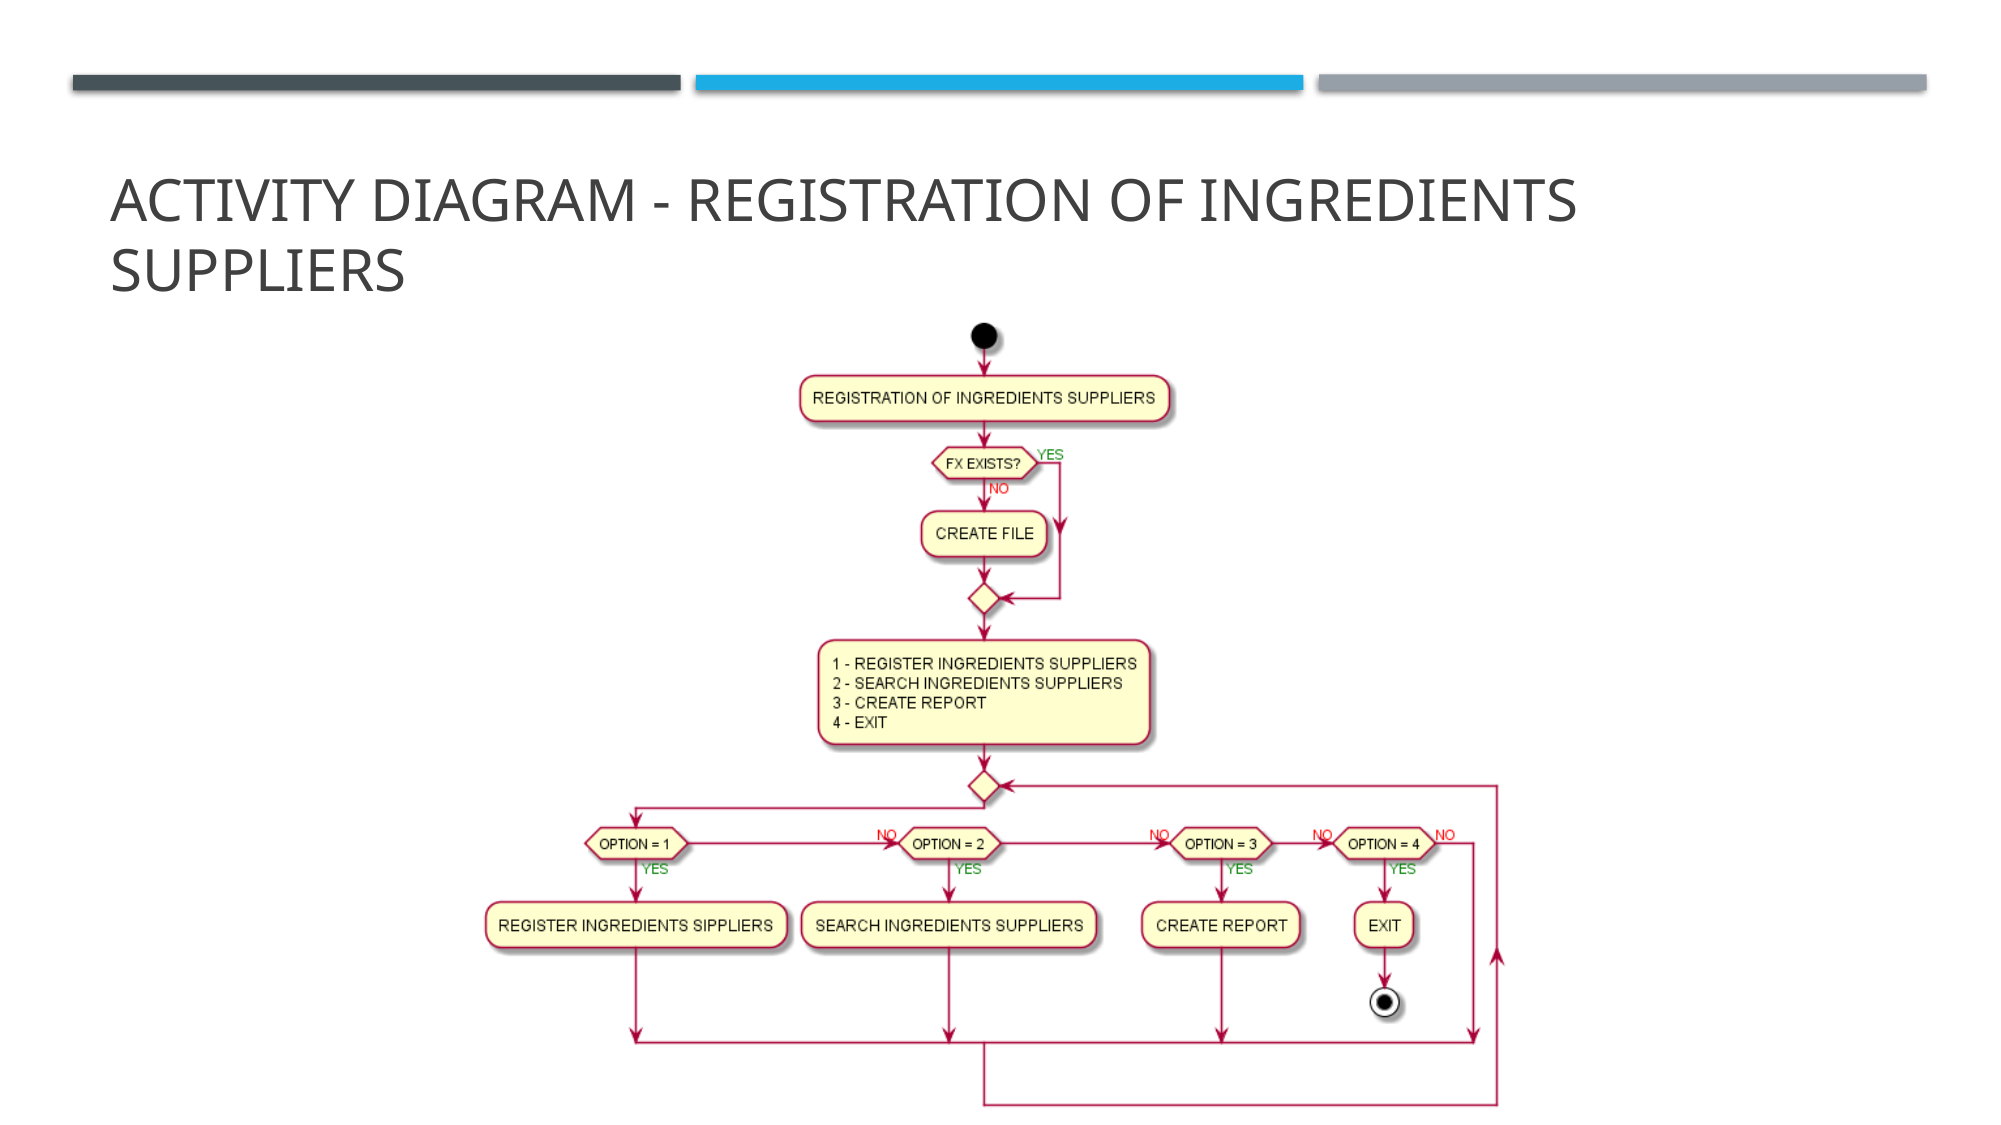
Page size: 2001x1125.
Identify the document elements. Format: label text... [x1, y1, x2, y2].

title Activity diagram - registration of ingredients suppliers [95, 115, 1905, 311]
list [471, 309, 1529, 1120]
